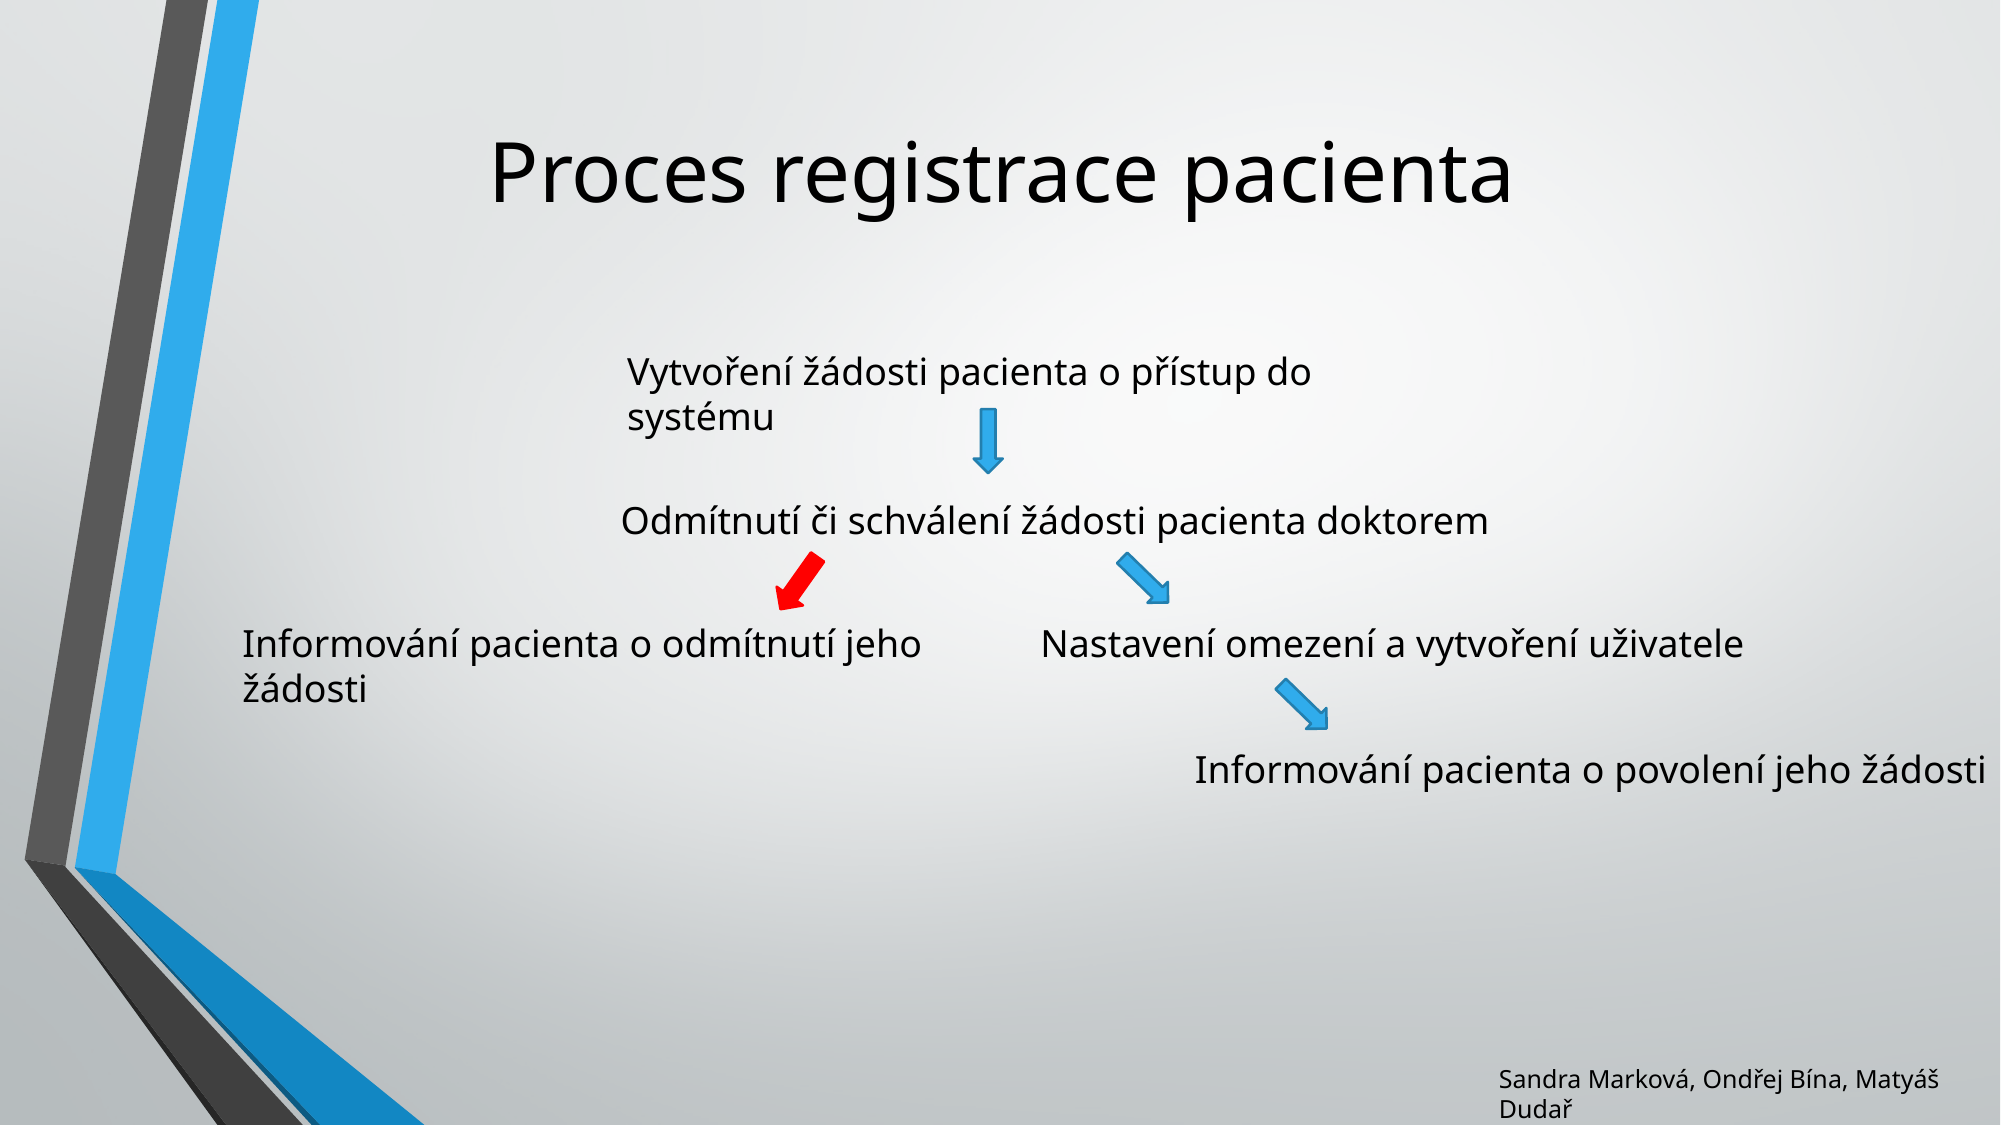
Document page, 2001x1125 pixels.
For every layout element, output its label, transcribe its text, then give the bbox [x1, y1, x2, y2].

text_box [972, 407, 1004, 475]
text_box [775, 551, 826, 611]
text_box Sandra Marková, Ondřej Bína, Matyáš Dudař [1484, 1056, 2000, 1125]
text_box Proces registrace pacienta [180, 71, 1825, 268]
text_box Informování pacienta o povolení jeho žádosti [1180, 738, 2000, 799]
text_box Odmítnutí či schválení žádosti pacienta doktorem [605, 489, 1755, 549]
text_box [1274, 677, 1328, 731]
text_box [1116, 551, 1170, 605]
text_box Nastavení omezení a vytvoření uživatele [1069, 612, 1867, 673]
text_box Vytvoření žádosti pacienta o přístup do systému [612, 340, 1394, 446]
text_box Informování pacienta o odmítnutí jeho žádosti [227, 612, 1069, 718]
